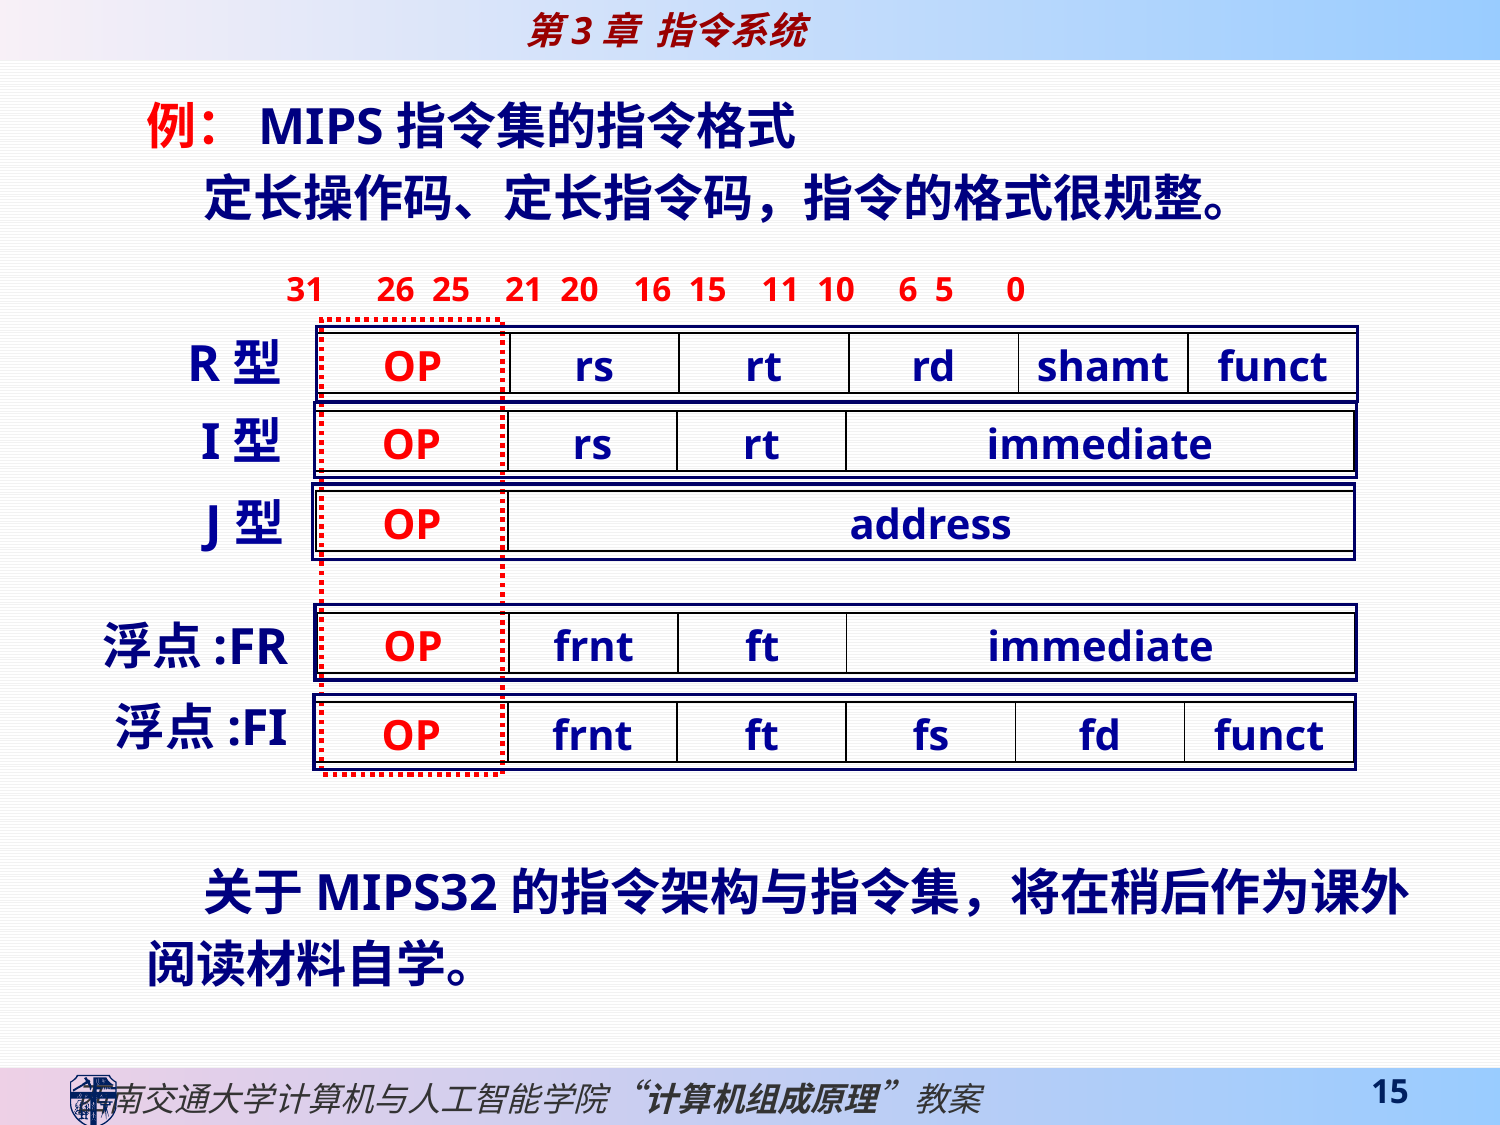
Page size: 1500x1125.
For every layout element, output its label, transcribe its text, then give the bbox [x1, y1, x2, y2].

text_box 关于MIPS32的指令架构与指令集，将在稍后作为课外阅读材料自学。 [131, 841, 1432, 1001]
text_box 浮点:FR [68, 621, 289, 674]
text_box J型 [176, 498, 285, 551]
text_box 31 26 25 21 20 16 15 11 10 6 5 0 [227, 253, 1377, 316]
text_box [313, 694, 1356, 770]
text_box [321, 319, 503, 326]
text_box [316, 326, 1358, 402]
text_box [315, 604, 1357, 680]
table_cell DX [1226, 0, 1230, 60]
text_box [321, 770, 503, 775]
text_box [321, 680, 503, 694]
text_box R型 [175, 338, 283, 391]
text_box [314, 402, 1357, 478]
text_box [321, 478, 503, 483]
text_box [312, 483, 1355, 560]
text_box 例：MIPS指令集的指令格式 定长操作码、定长指令码，指令的格式很规整。 [131, 74, 1500, 234]
text_box 浮点:FI [63, 702, 289, 755]
text_box [321, 560, 503, 604]
text_box I型 [175, 415, 283, 468]
